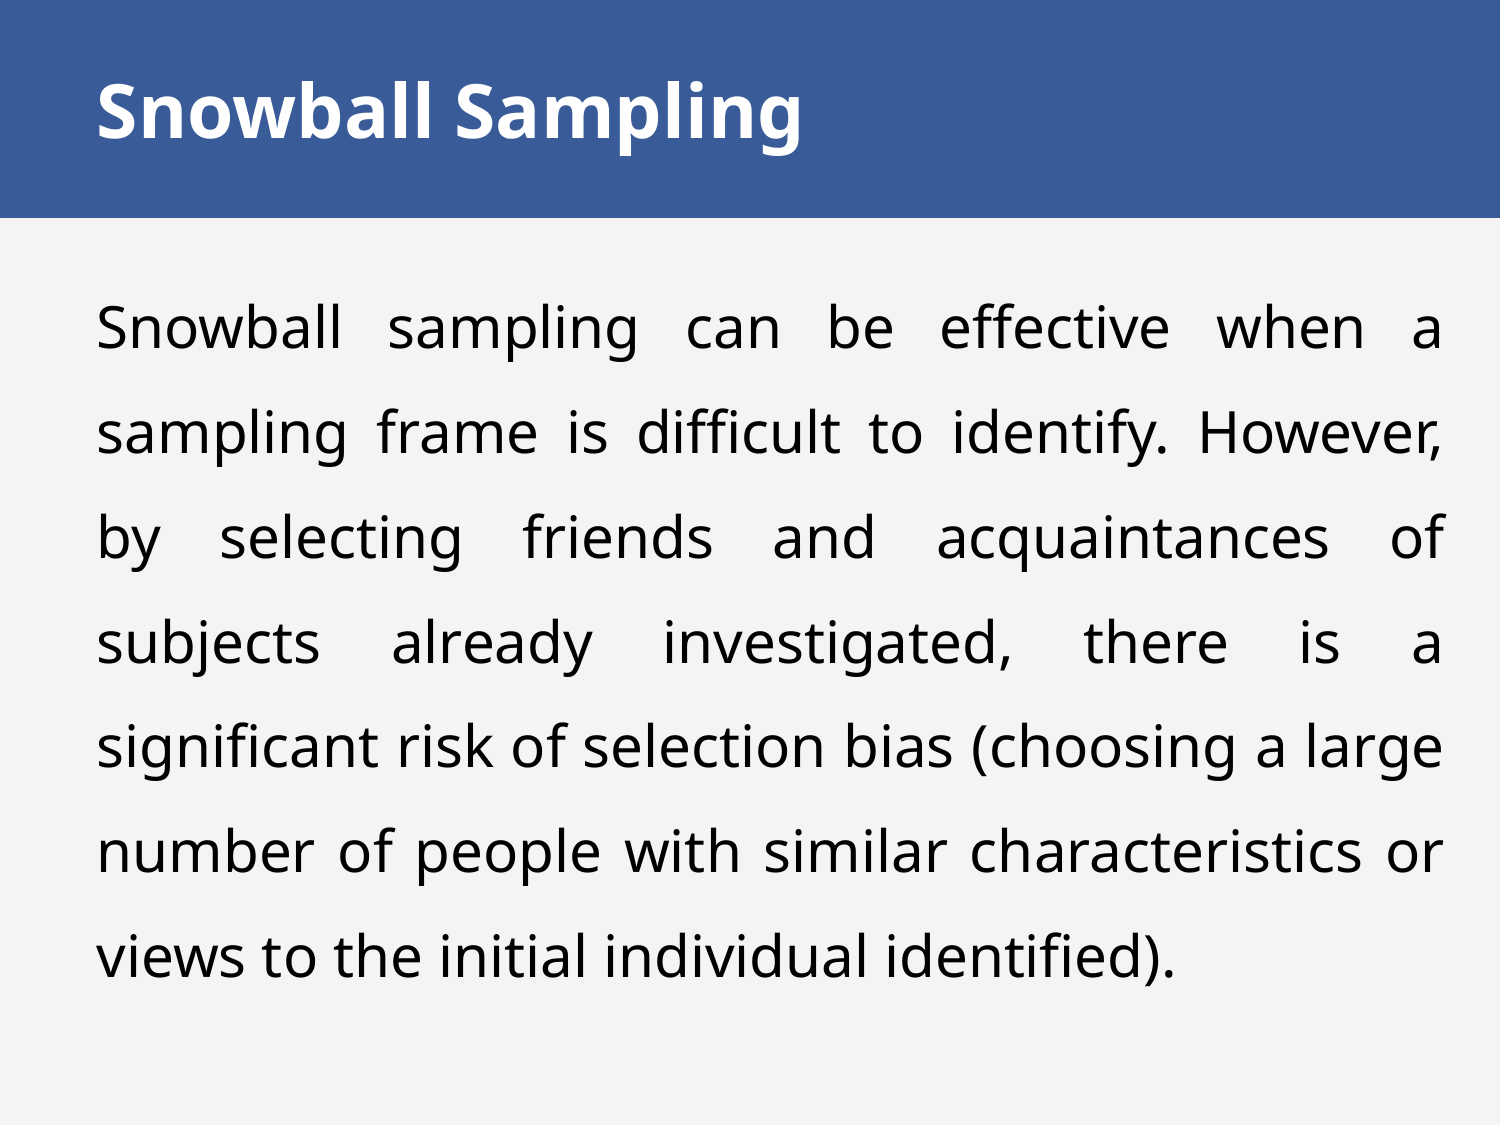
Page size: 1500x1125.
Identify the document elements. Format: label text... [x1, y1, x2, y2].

list Snowball sampling can be effective when a sampling frame is difficult to identify. However, by selecting friends and acquaintances of subjects already investigated, there is a significant risk of selection bias (choosing a large number of people with similar characteristics or views to the initial individual identified). [81, 248, 1460, 1070]
title Snowball Sampling [81, 0, 1500, 218]
